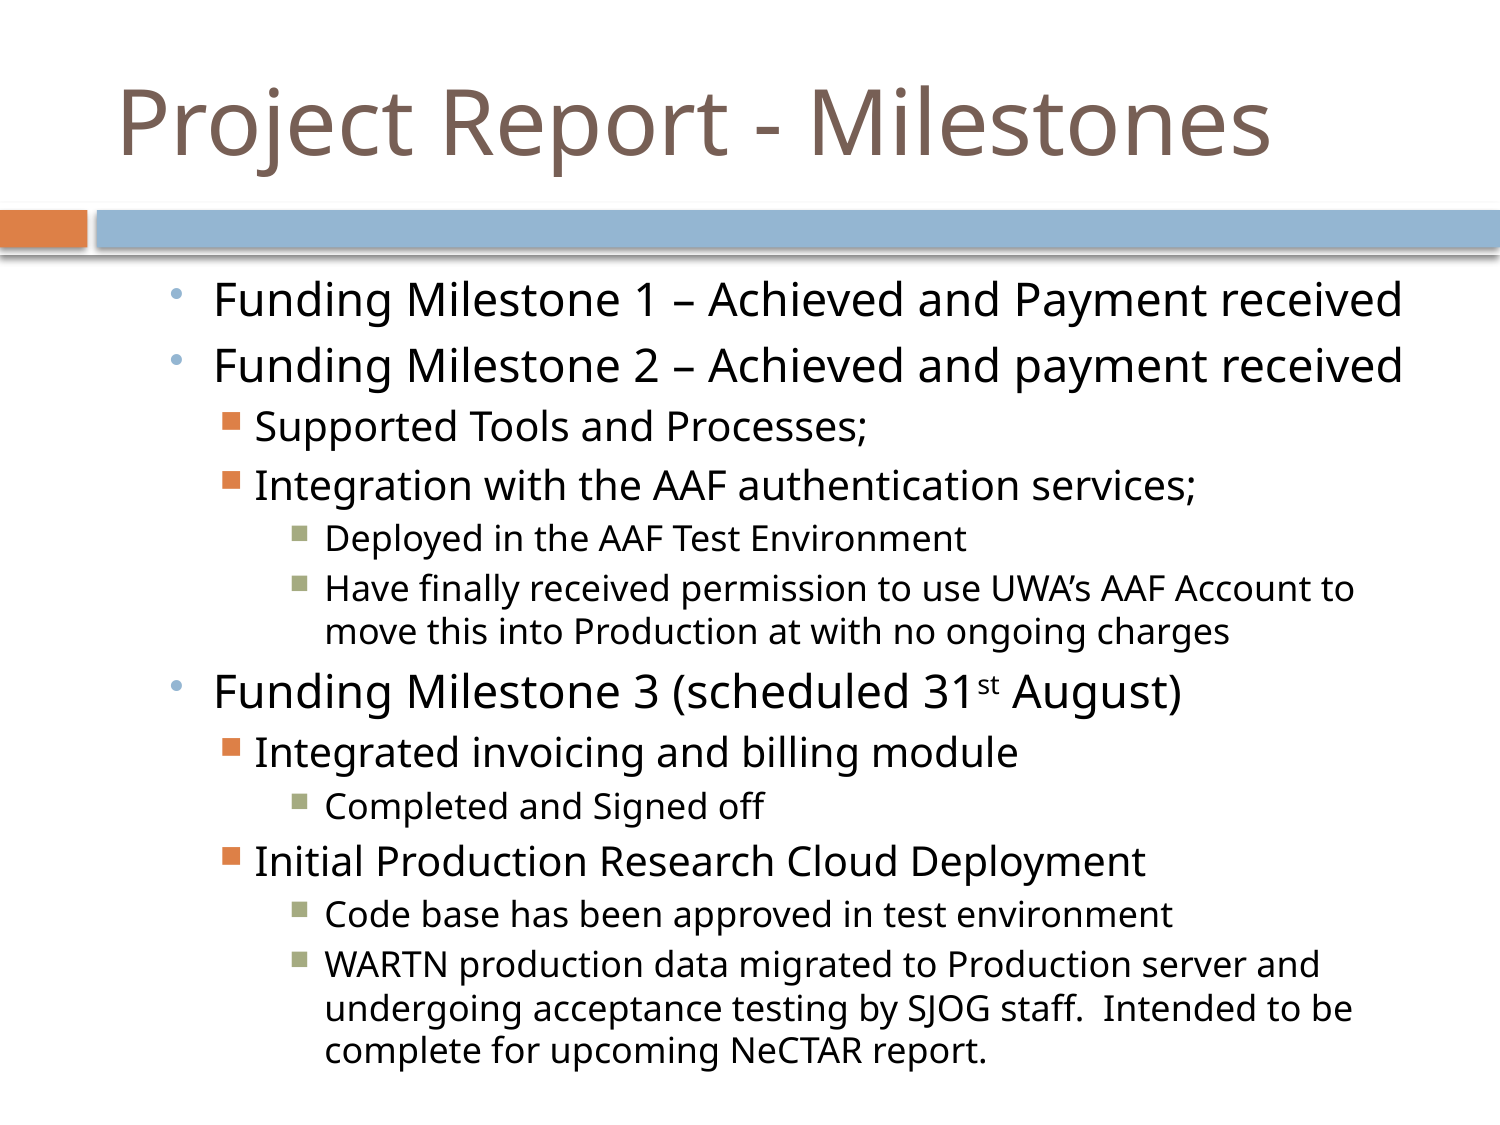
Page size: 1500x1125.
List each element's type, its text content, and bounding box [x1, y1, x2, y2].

title Project Report - Milestones [100, 37, 1438, 200]
list Funding Milestone 1 – Achieved and Payment received Funding Milestone 2 – Achieved and payment received Supported Tools and Processes; Integration with the AAF authentication services; Deployed in the AAF Test Environment Have finally received permission to use UWA’s AAF Account to move this into Production at with no ongoing charges Funding Milestone 3 (scheduled 31st August) Integrated invoicing and billing module Completed and Signed off Initial Production Research Cloud Deployment Code base has been approved in test environment WARTN production data migrated to Production server and undergoing acceptance testing by SJOG staff. Intended to be complete for upcoming NeCTAR report. [100, 262, 1438, 1096]
